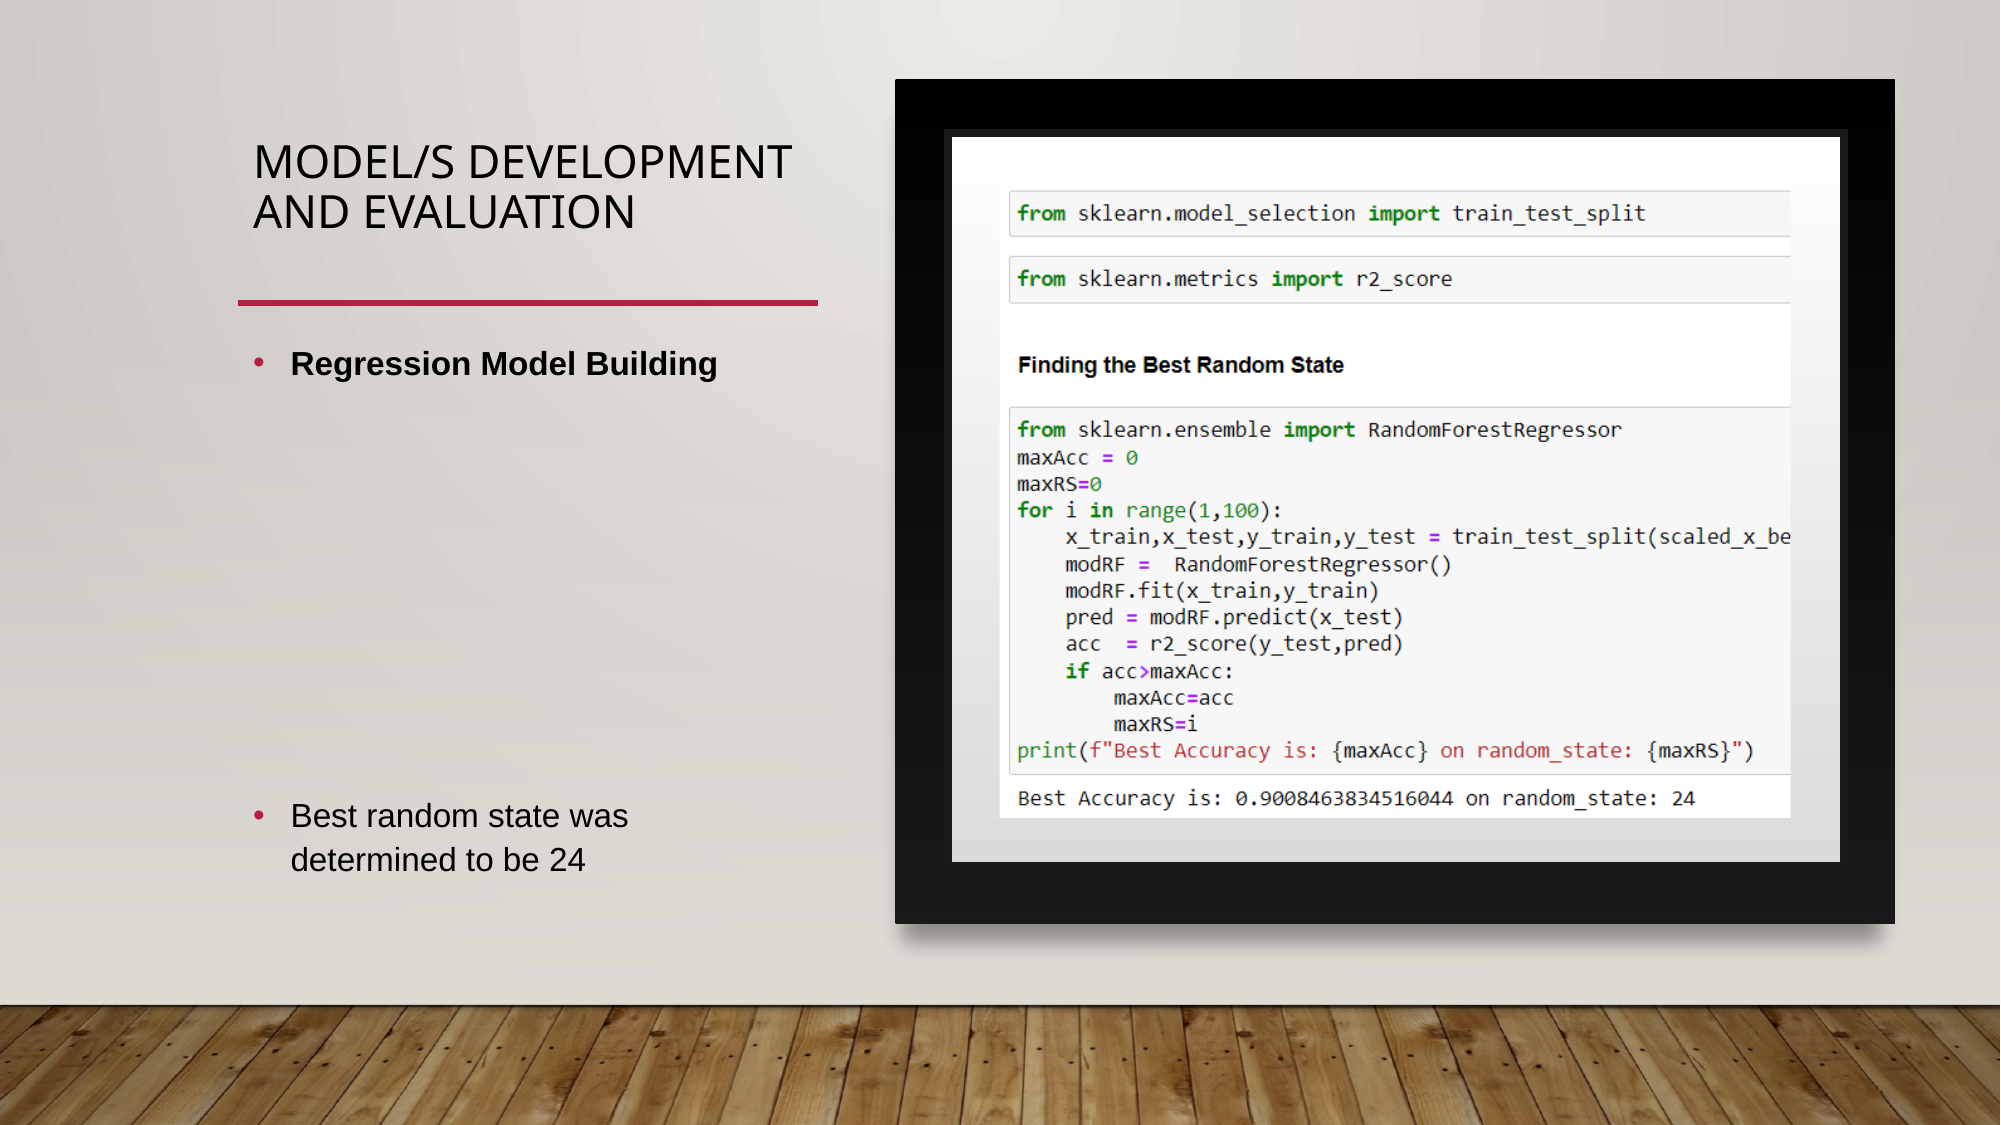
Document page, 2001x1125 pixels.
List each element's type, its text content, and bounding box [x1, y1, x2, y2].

list Regression Model Building Best random state was determined to be 24 [238, 330, 817, 897]
text_box [0, 0, 2000, 330]
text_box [895, 78, 1896, 924]
picture [999, 182, 1791, 818]
text_box [0, 330, 2000, 1004]
title Model/s Development and Evaluation [238, 131, 818, 302]
picture [0, 1006, 2000, 1125]
